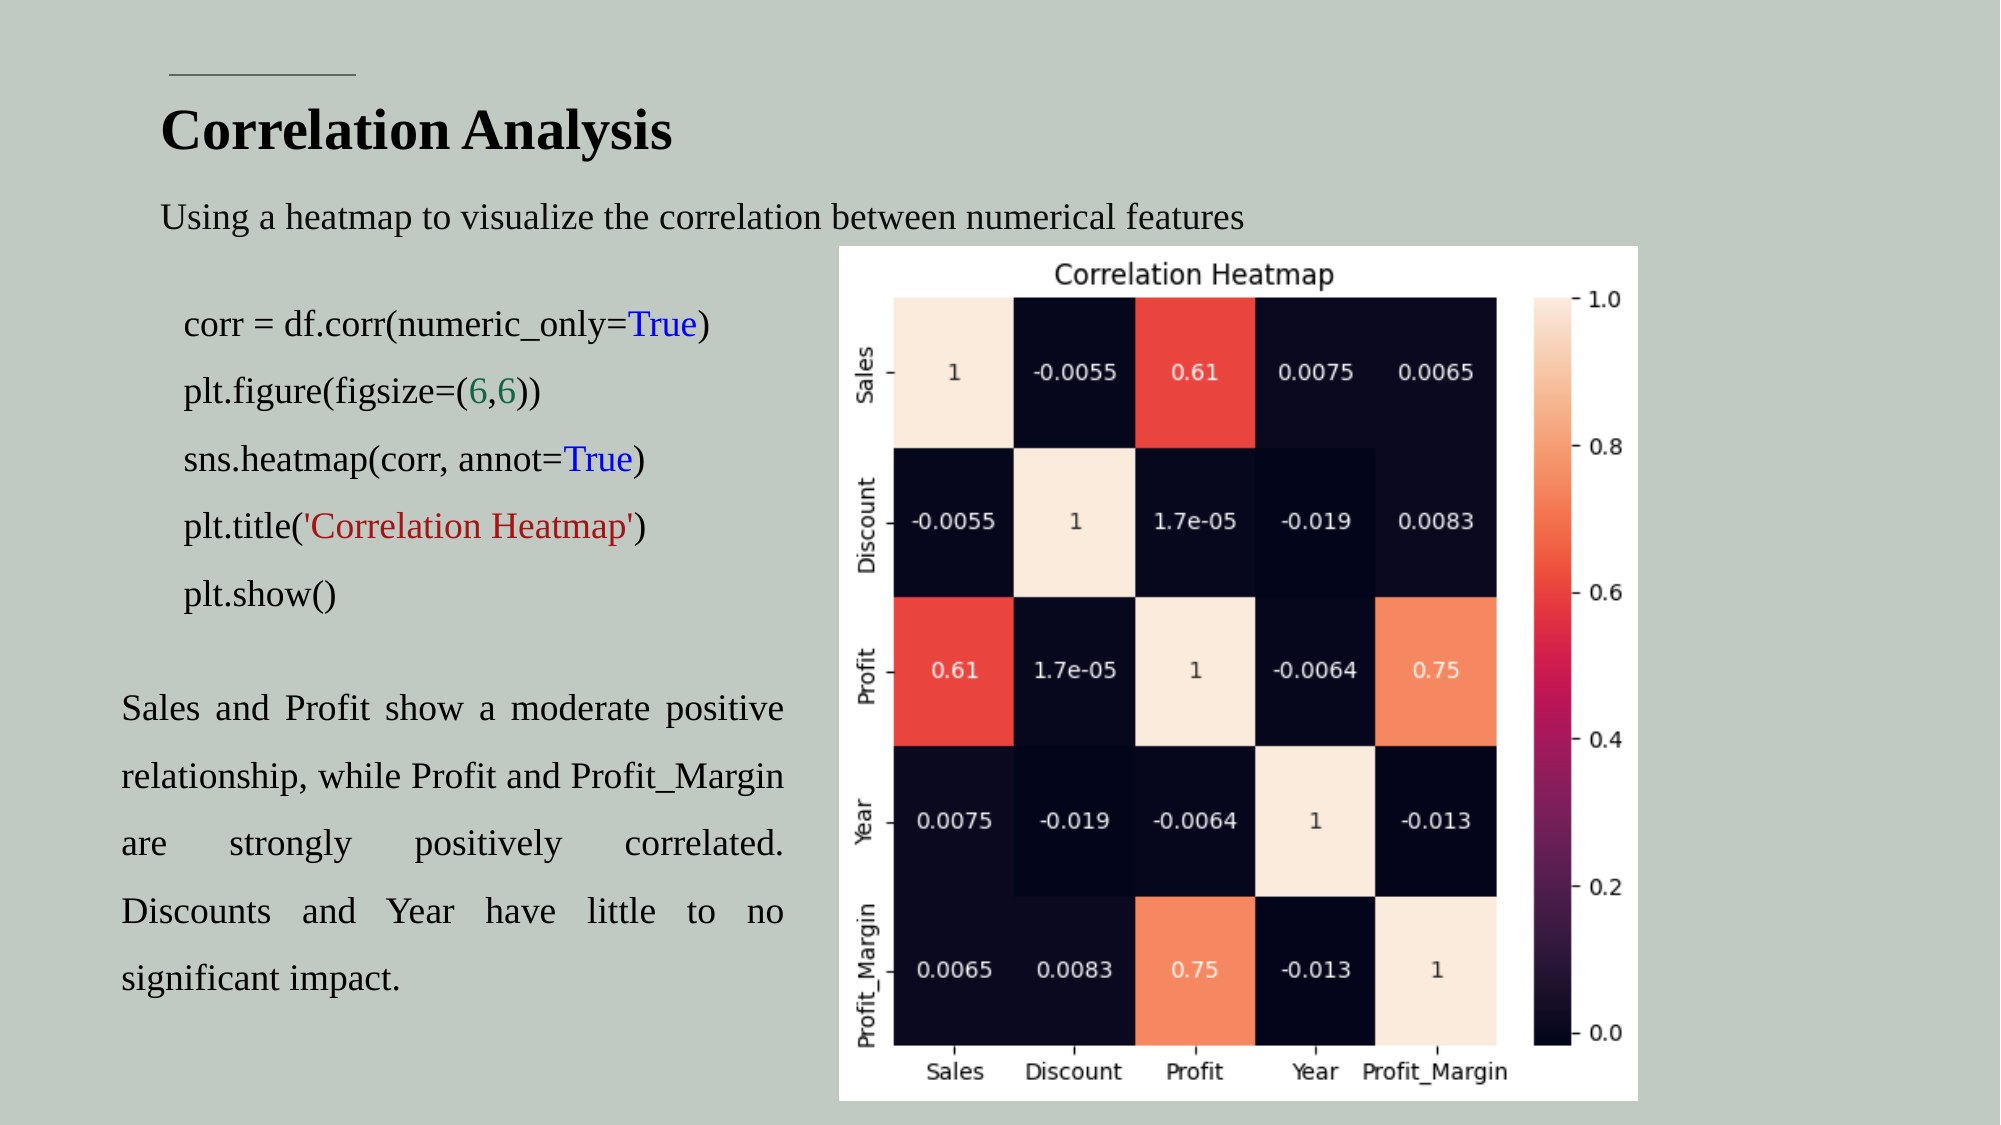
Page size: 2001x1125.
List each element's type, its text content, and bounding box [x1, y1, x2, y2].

text_box corr = df.corr(numeric_only=True) plt.figure(figsize=(6,6)) sns.heatmap(corr, annot=True) plt.title('Correlation Heatmap') plt.show() [168, 268, 839, 622]
picture [839, 246, 1638, 1101]
text_box Using a heatmap to visualize the correlation between numerical features [145, 200, 1790, 245]
title Correlation Analysis [145, 110, 1790, 200]
text_box Sales and Profit show a moderate positive relationship, while Profit and Profit_Margin are strongly positively correlated. Discounts and Year have little to no significant impact. [106, 653, 801, 1006]
